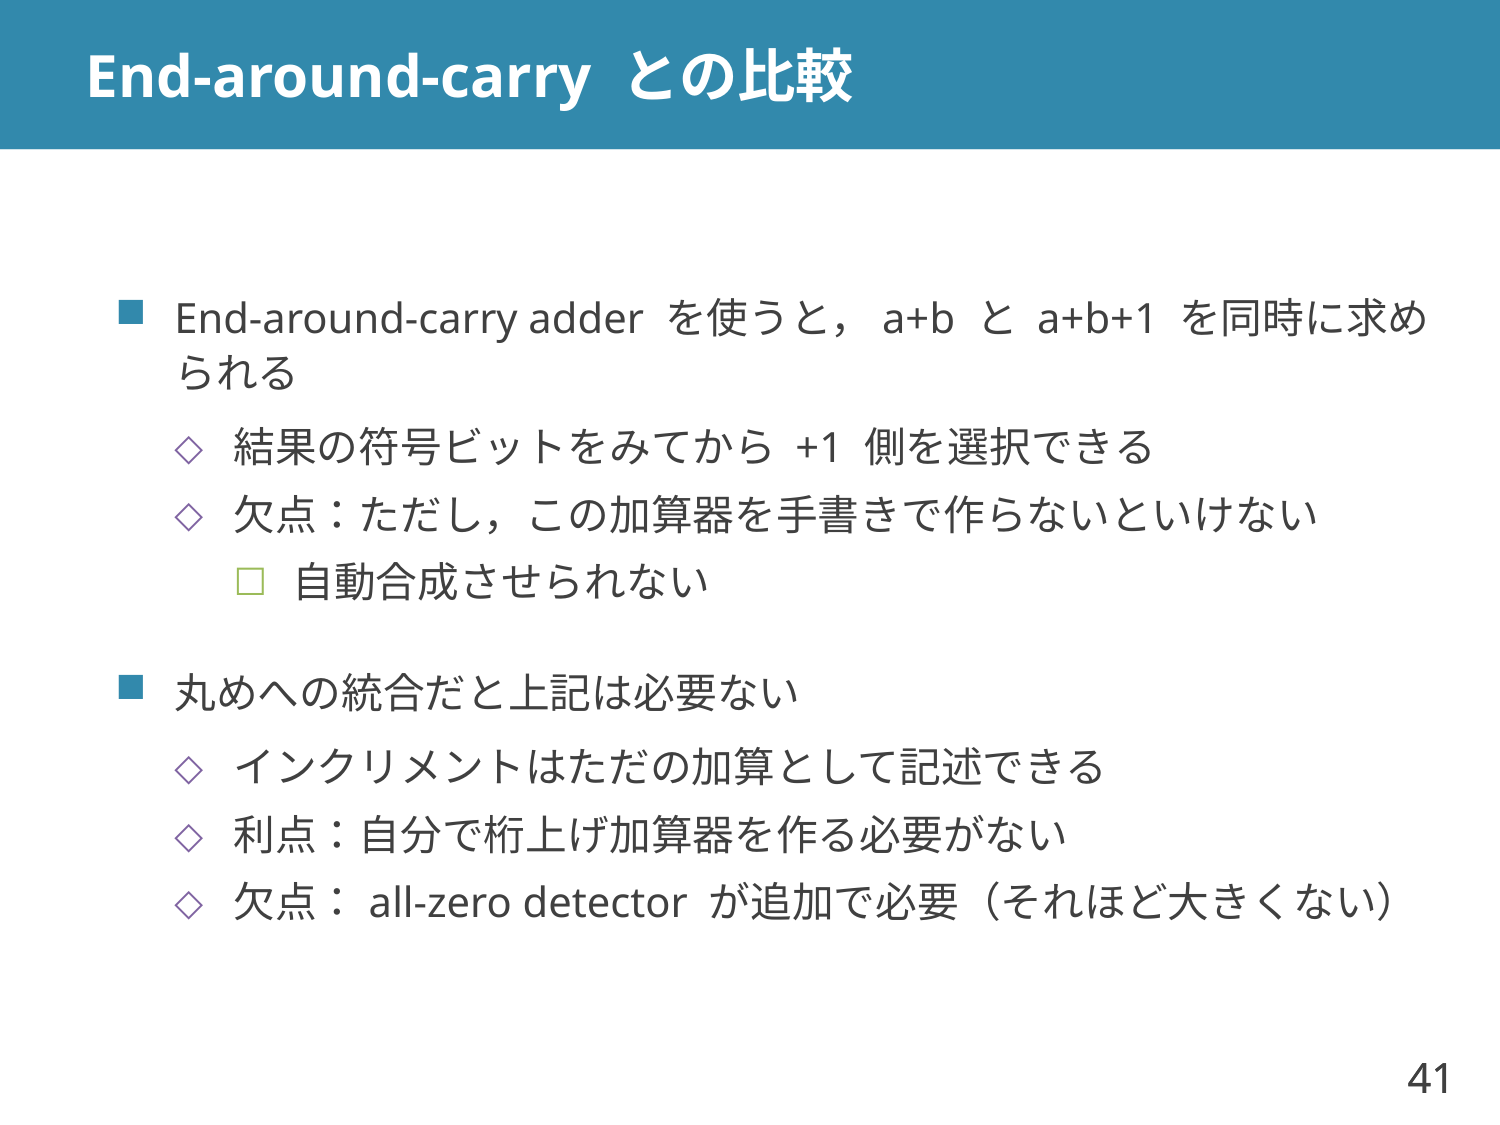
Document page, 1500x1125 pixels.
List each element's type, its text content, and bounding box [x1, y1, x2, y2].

title End-around-carry との比較 [70, 0, 1500, 150]
list End-around-carry adder を使うと，a+b と a+b+1 を同時に求められる 結果の符号ビットをみてから +1 側を選択できる 欠点：ただし，この加算器を手書きで作らないといけない 自動合成させられない 丸めへの統合だと上記は必要ない インクリメントはただの加算として記述できる 利点：自分で桁上げ加算器を作る必要がない 欠点：all-zero detector が追加で必要（それほど大きくない） [100, 178, 1459, 1036]
